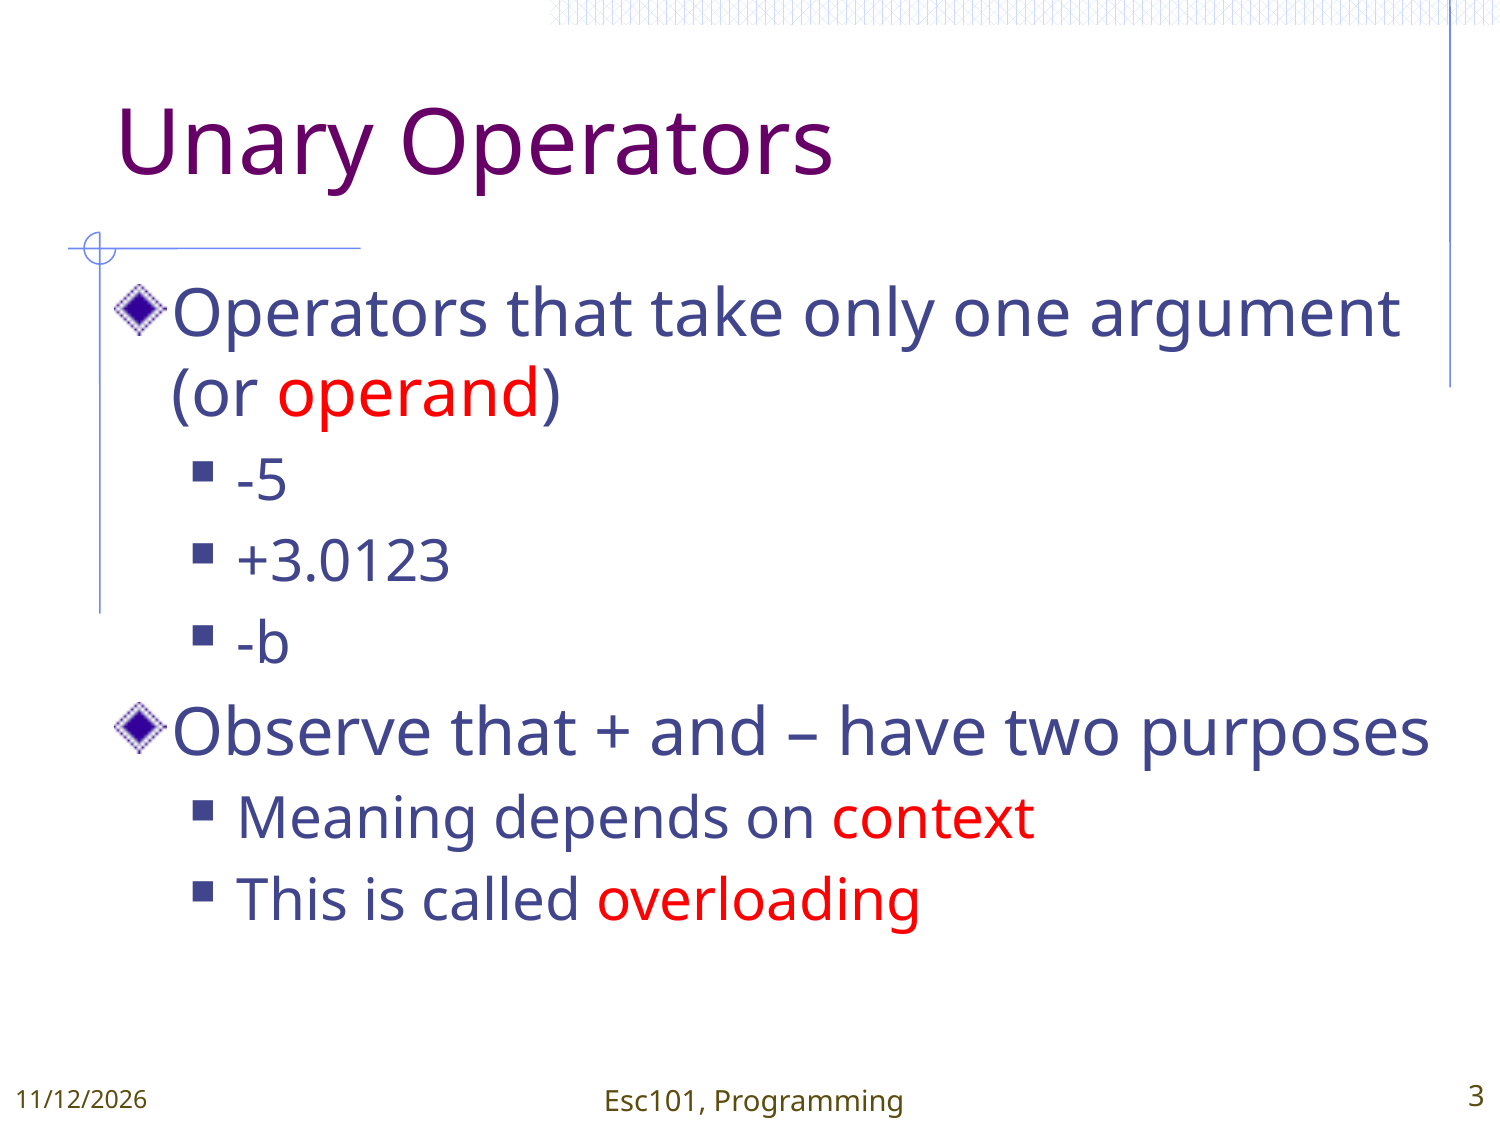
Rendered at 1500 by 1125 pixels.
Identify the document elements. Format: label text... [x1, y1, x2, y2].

title Unary Operators [99, 49, 1376, 201]
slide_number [0, 1049, 313, 1125]
footer Esc101, Programming [483, 1049, 1026, 1125]
slide_number 3 [1187, 1049, 1500, 1125]
list Operators that take only one argument (or operand) -5 +3.0123 -b Observe that + and – have two purposes Meaning depends on context This is called overloading [99, 262, 1476, 1026]
picture [114, 284, 167, 336]
picture [114, 702, 167, 754]
